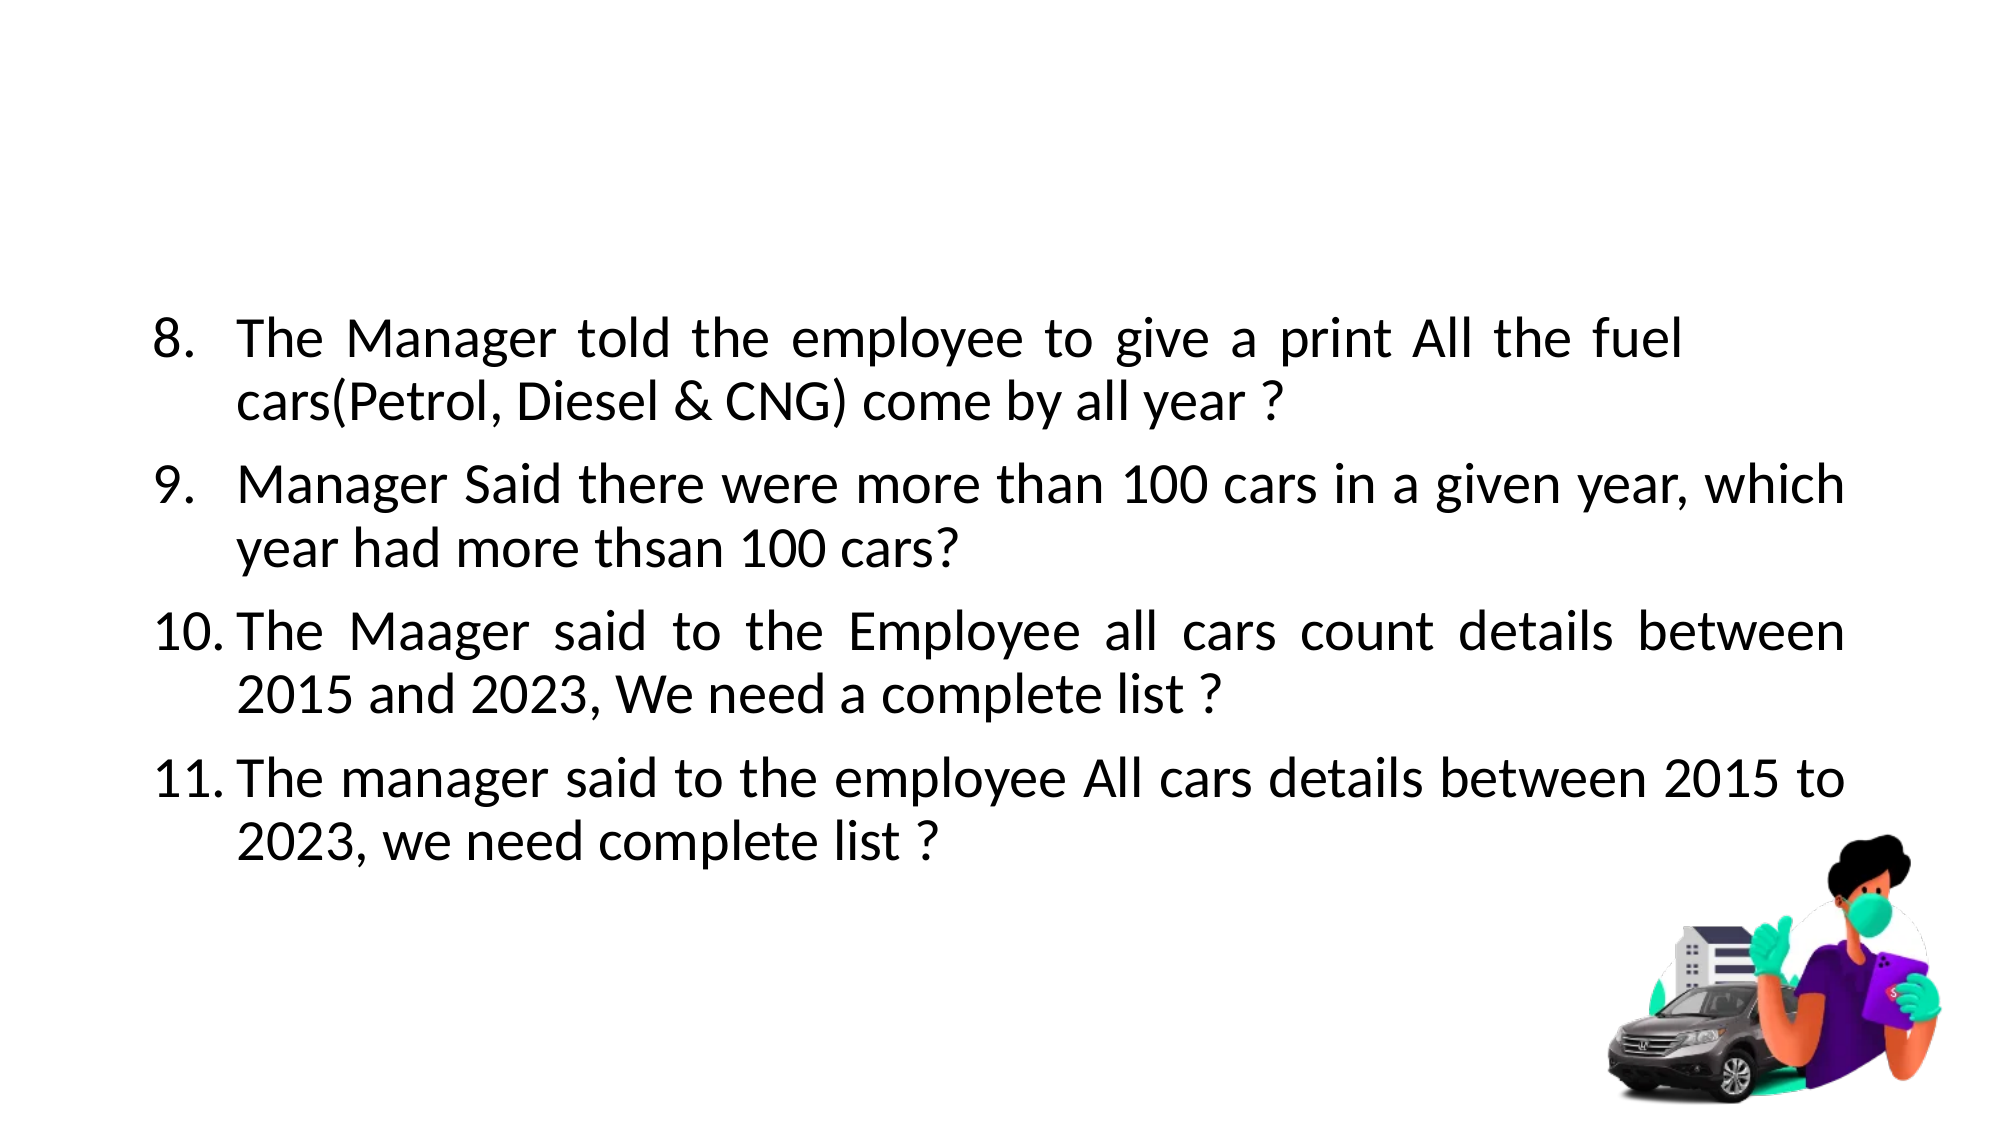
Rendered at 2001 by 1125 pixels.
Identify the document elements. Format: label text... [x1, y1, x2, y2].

picture [1559, 811, 1988, 1109]
list The Manager told the employee to give a print All the fuel cars(Petrol, Diesel & CNG) come by all year ? Manager Said there were more than 100 cars in a given year, which year had more thsan 100 cars? The Maager said to the Employee all cars count details between 2015 and 2023, We need a complete list ? The manager said to the employee All cars details between 2015 to 2023, we need complete list ? [137, 299, 1863, 1014]
